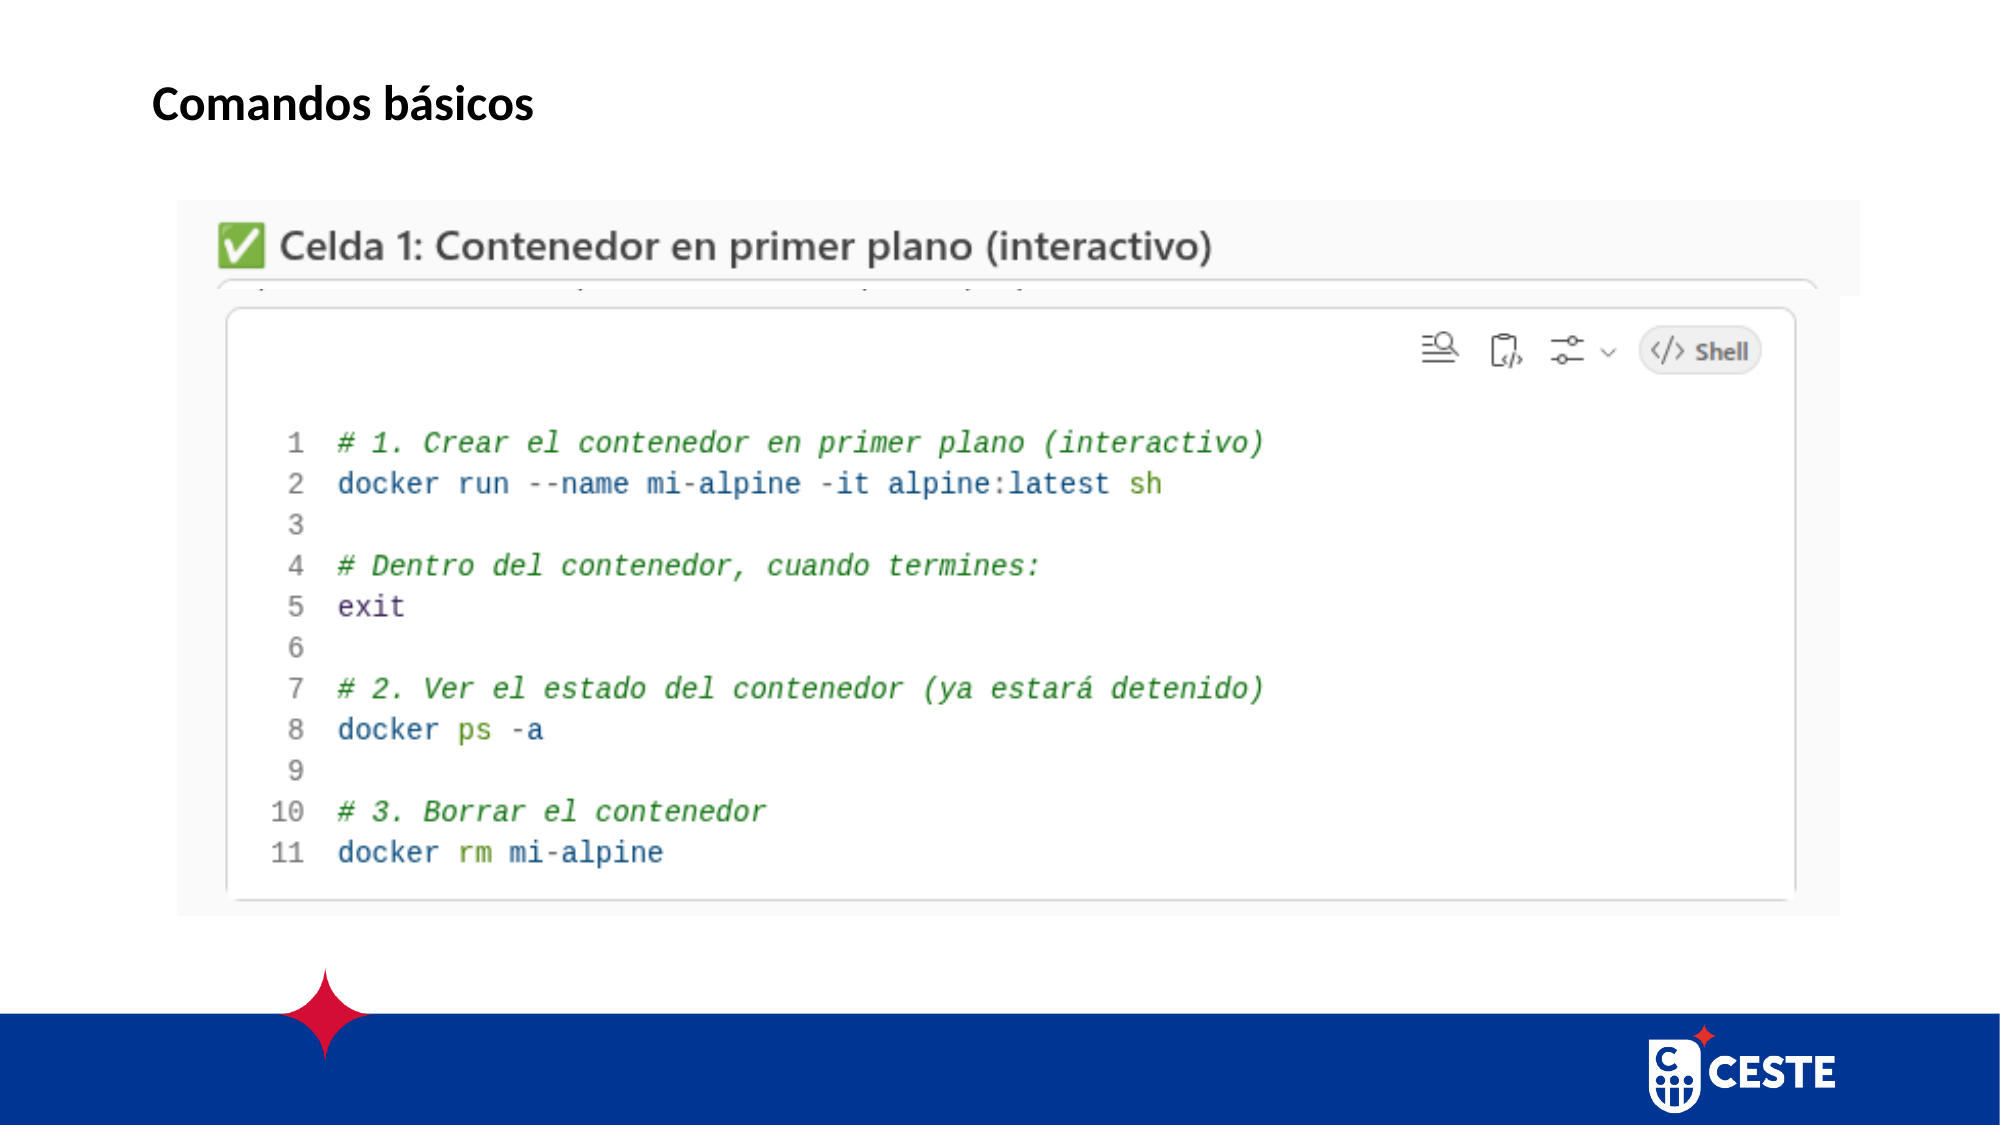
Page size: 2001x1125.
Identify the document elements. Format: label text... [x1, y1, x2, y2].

picture [1629, 1014, 1854, 1122]
title Comandos básicos [137, 59, 1863, 149]
picture [275, 965, 375, 1064]
picture [176, 200, 1861, 916]
